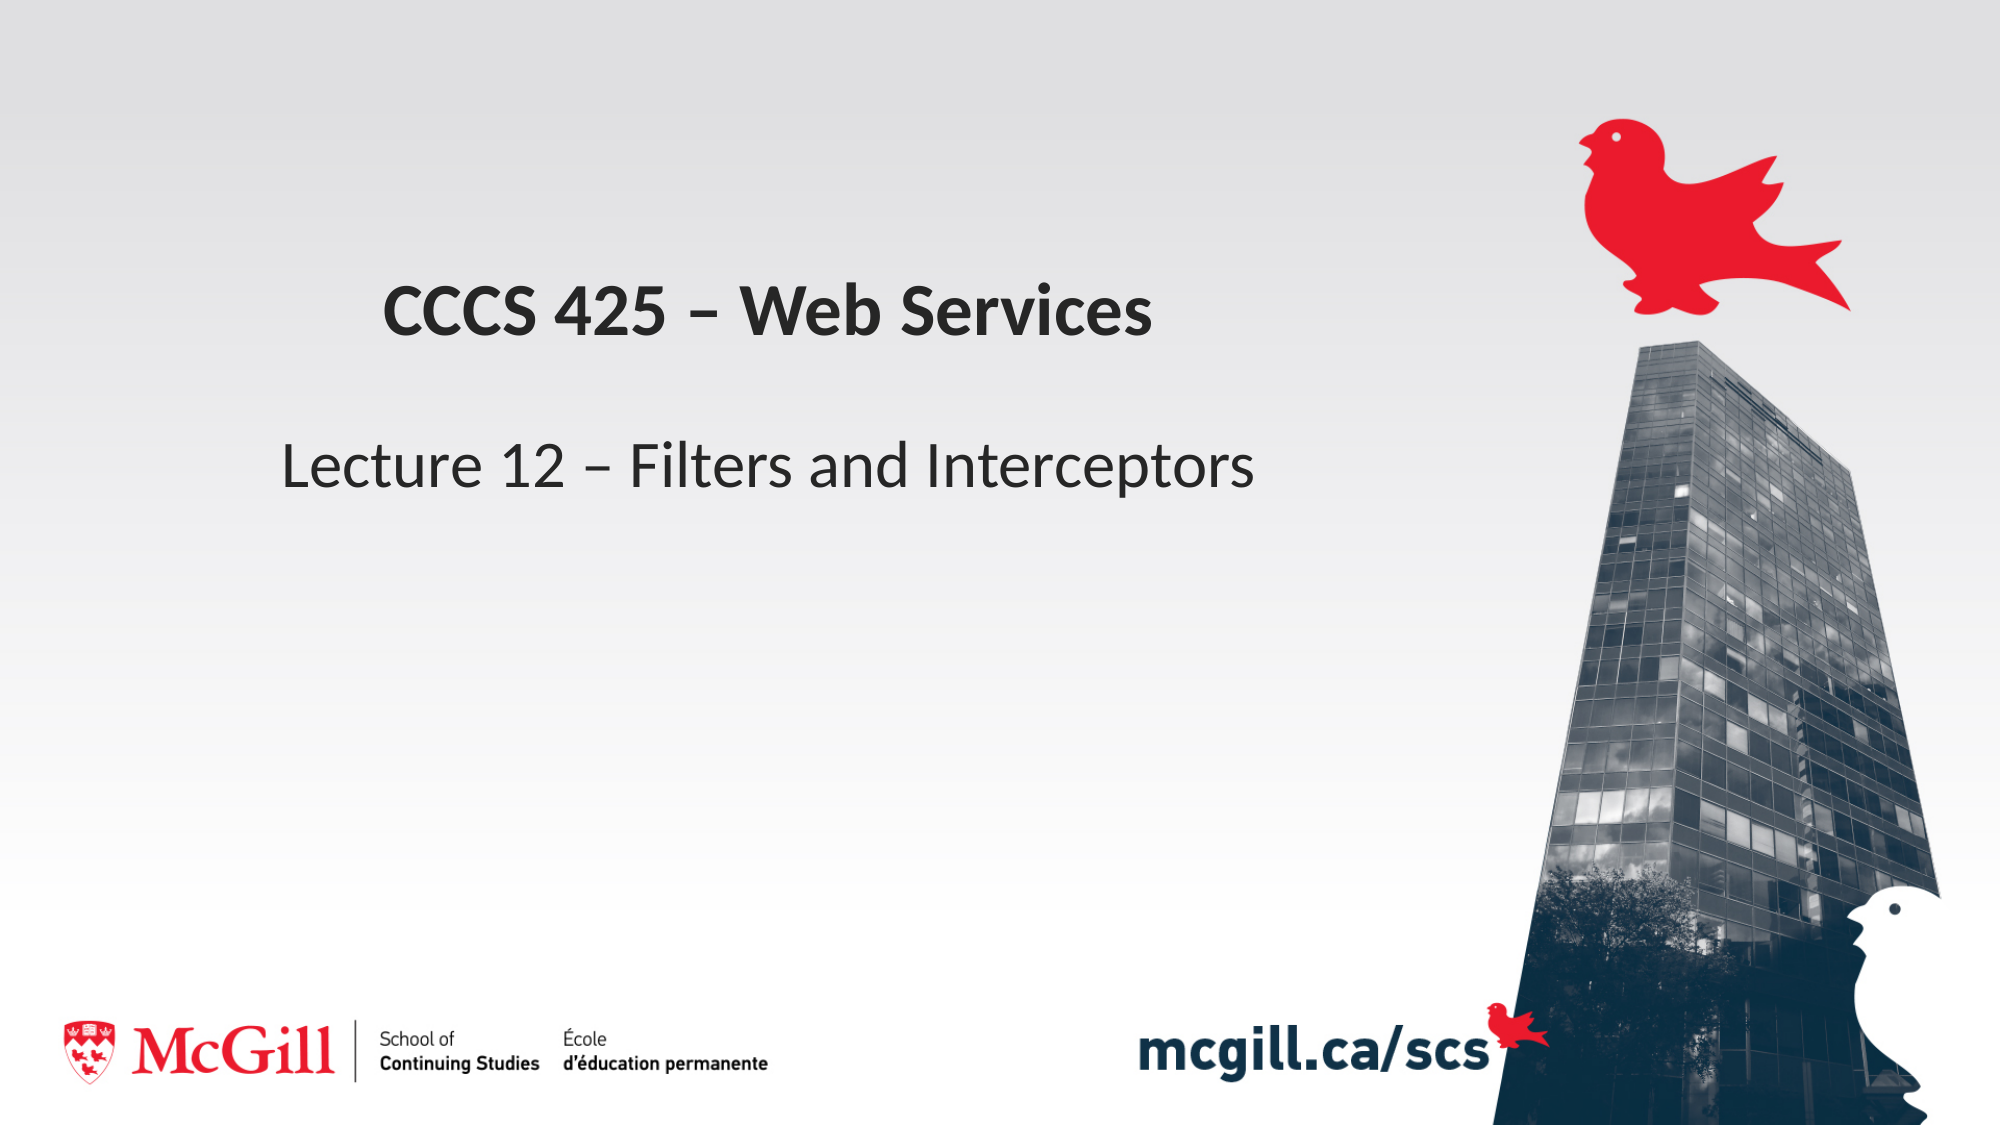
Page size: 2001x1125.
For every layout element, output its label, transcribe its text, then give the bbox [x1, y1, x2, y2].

picture [0, 0, 2000, 1125]
title CCCS 425 – Web Services Lecture 12 – Filters and Interceptors [0, 0, 1538, 825]
